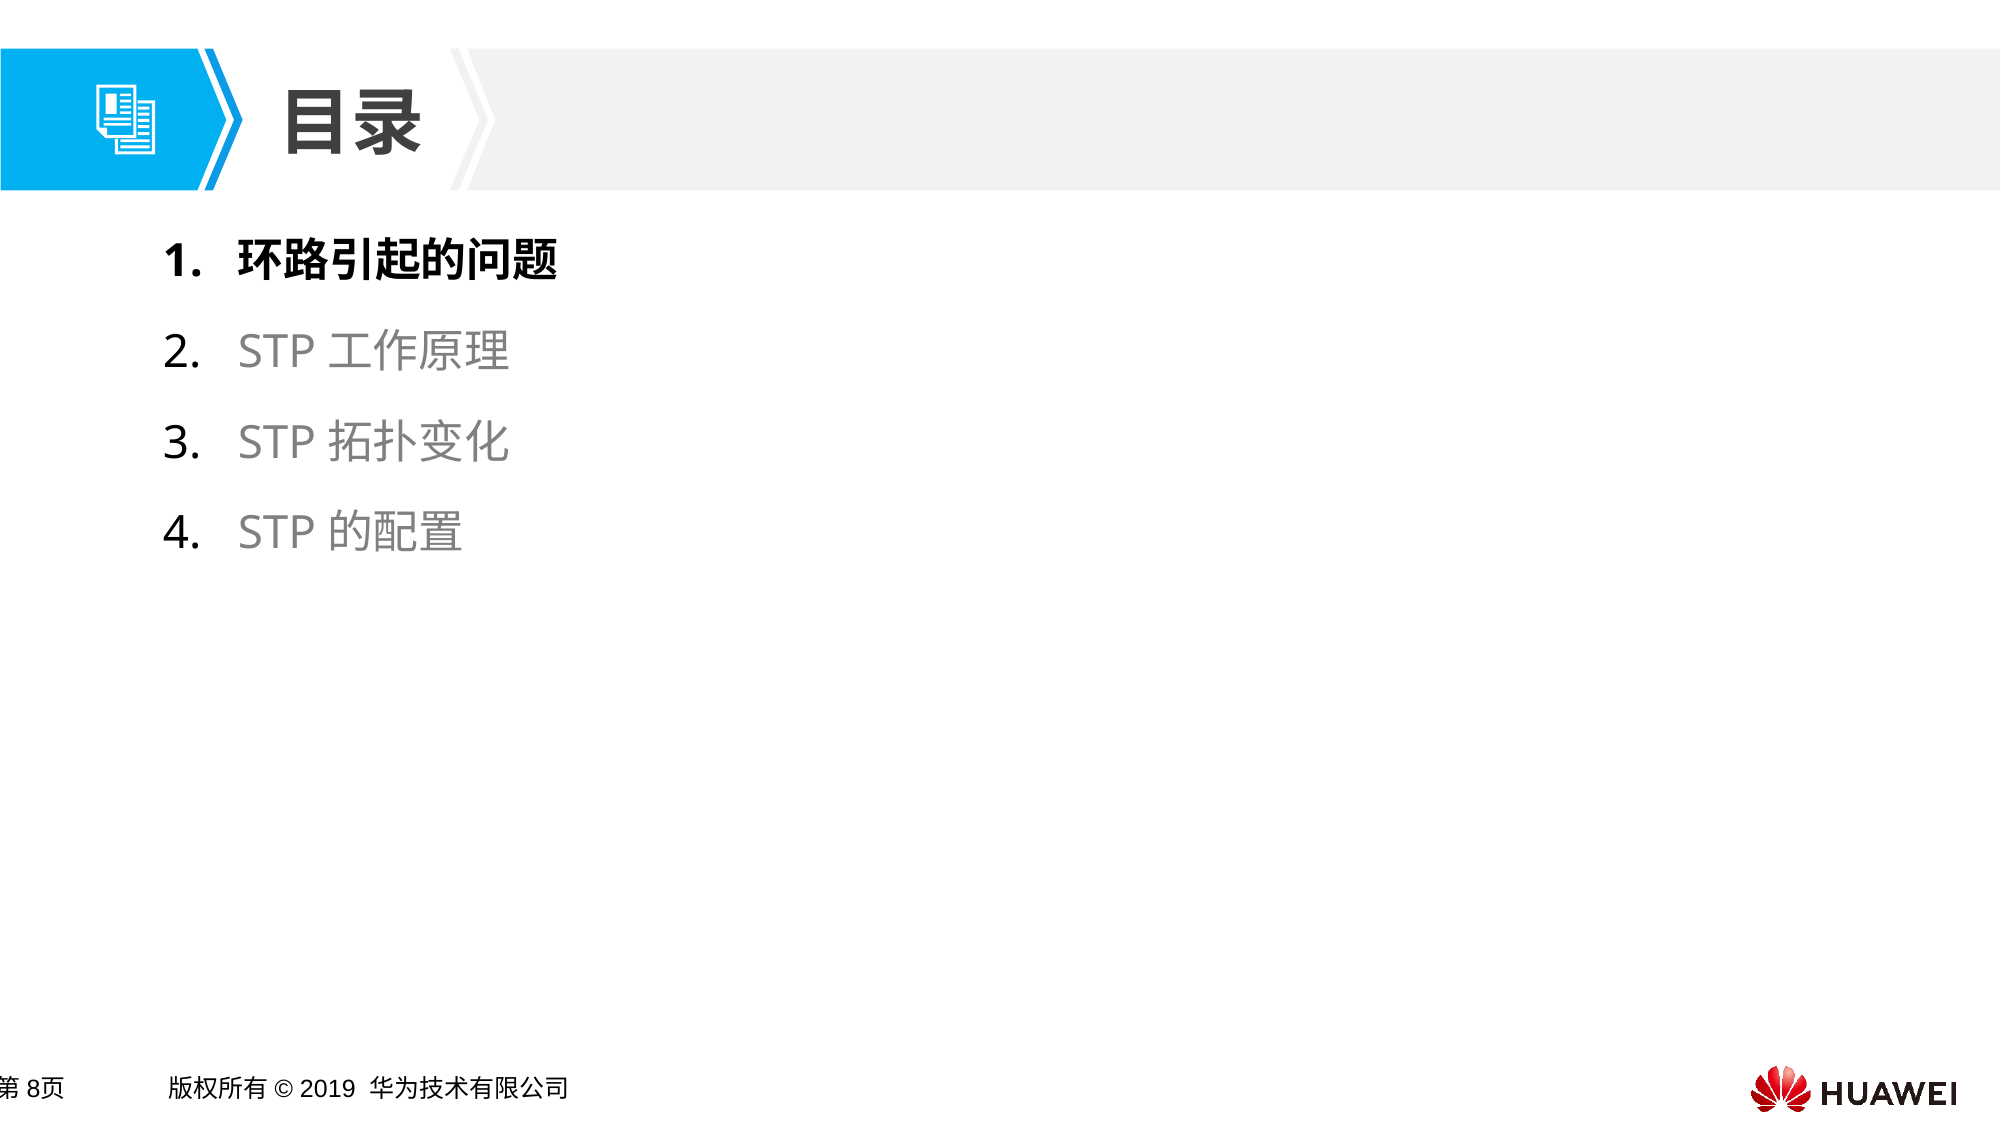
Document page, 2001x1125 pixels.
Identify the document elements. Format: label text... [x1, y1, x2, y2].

picture [1751, 1066, 1956, 1112]
list 环路引起的问题 STP工作原理 STP拓扑变化 STP的配置 [149, 202, 1882, 971]
